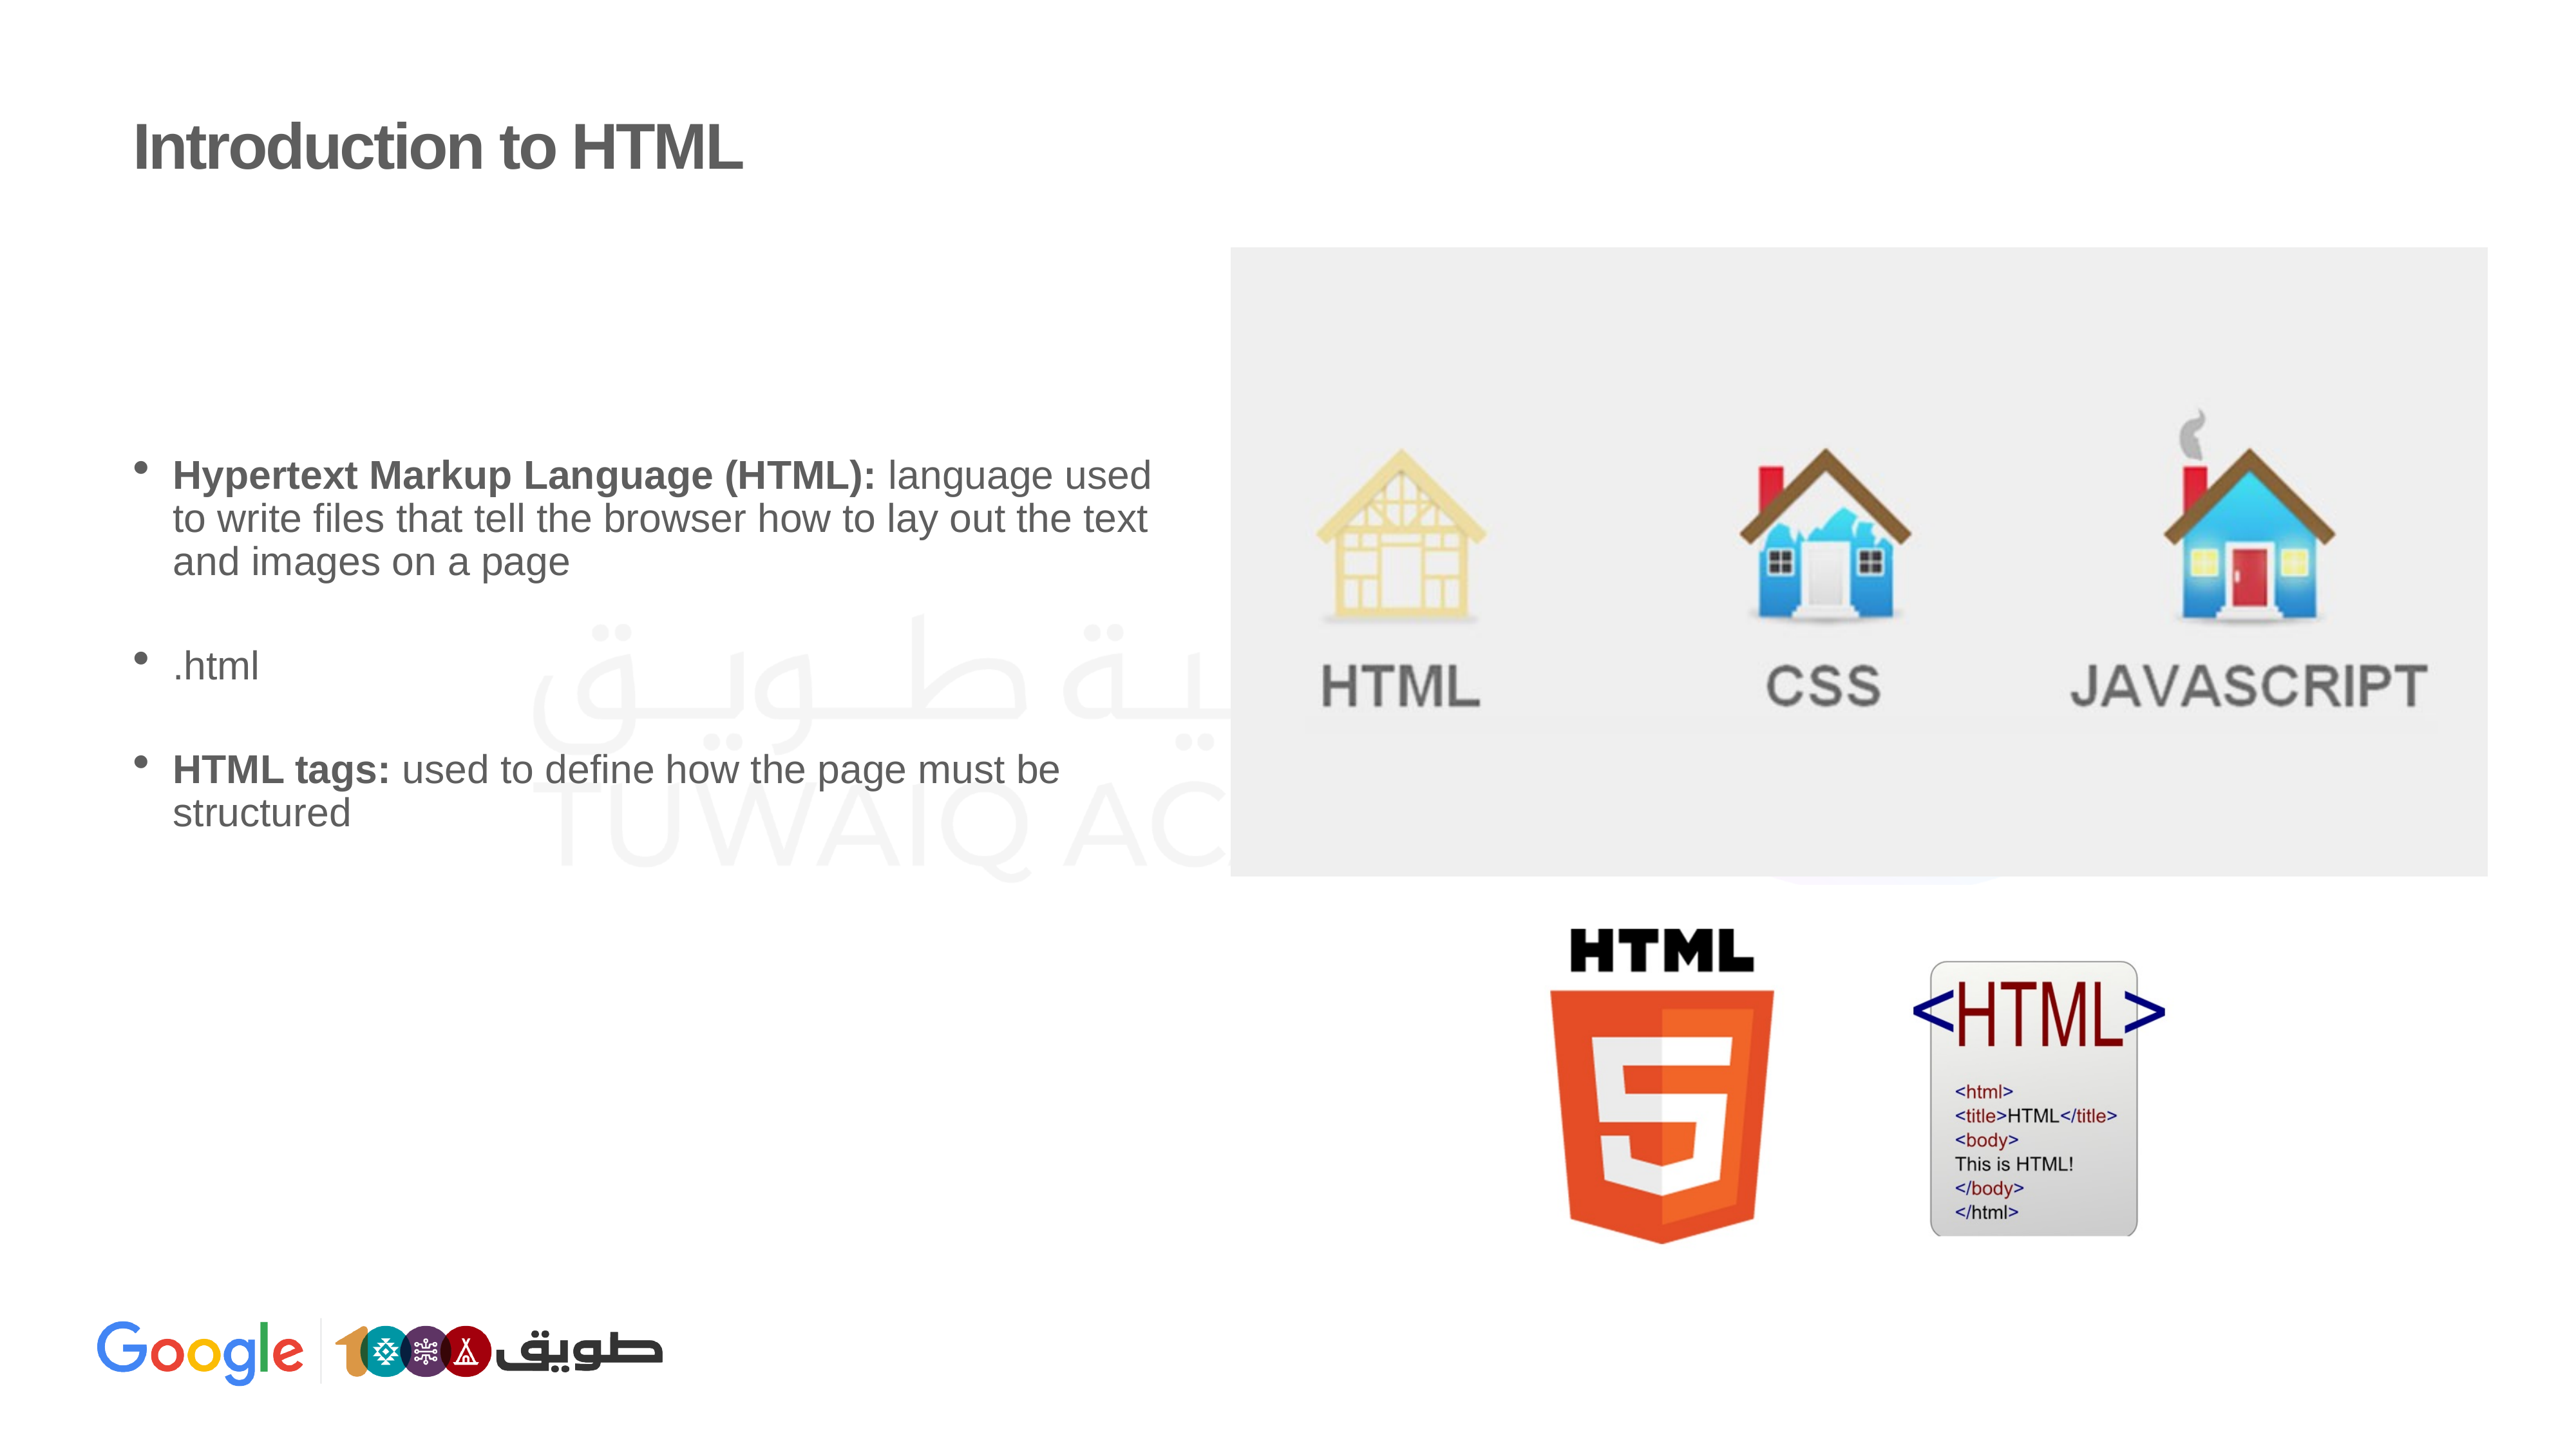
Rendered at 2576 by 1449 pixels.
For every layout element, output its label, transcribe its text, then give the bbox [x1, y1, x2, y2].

picture [53, 1159, 708, 1449]
title Introduction to HTML [127, 113, 1161, 266]
picture [1457, 884, 2262, 1287]
list Hypertext Markup Language (HTML): language used to write files that tell the browser how to lay out the text and images on a page .html HTML tags: used to define how the page must be structured [127, 448, 1161, 1321]
picture [1230, 247, 2488, 876]
